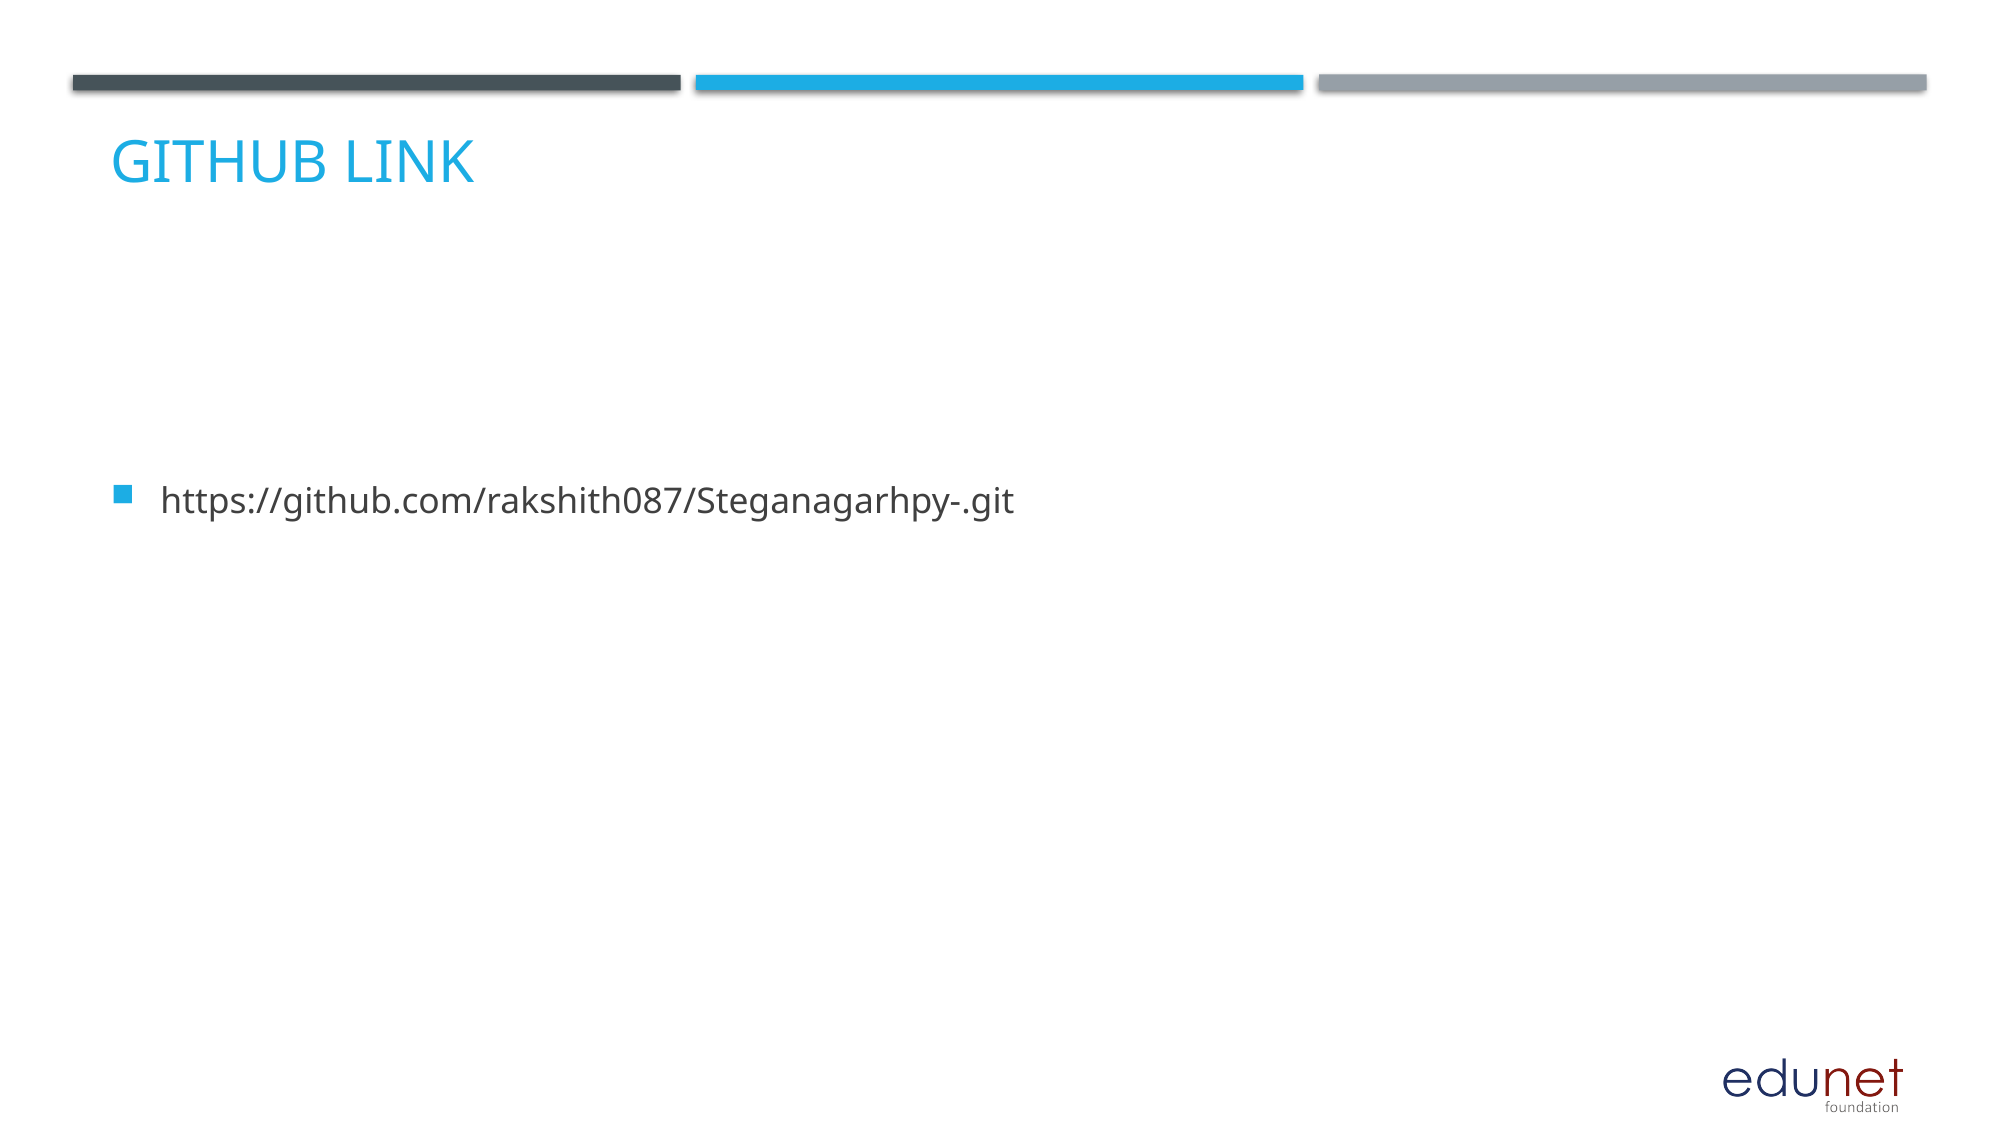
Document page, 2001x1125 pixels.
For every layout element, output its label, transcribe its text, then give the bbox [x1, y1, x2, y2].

title GitHub Link [95, 115, 1905, 203]
picture [1719, 1056, 1905, 1116]
list https://github.com/rakshith087/Steganagarhpy-.git [95, 466, 1905, 528]
